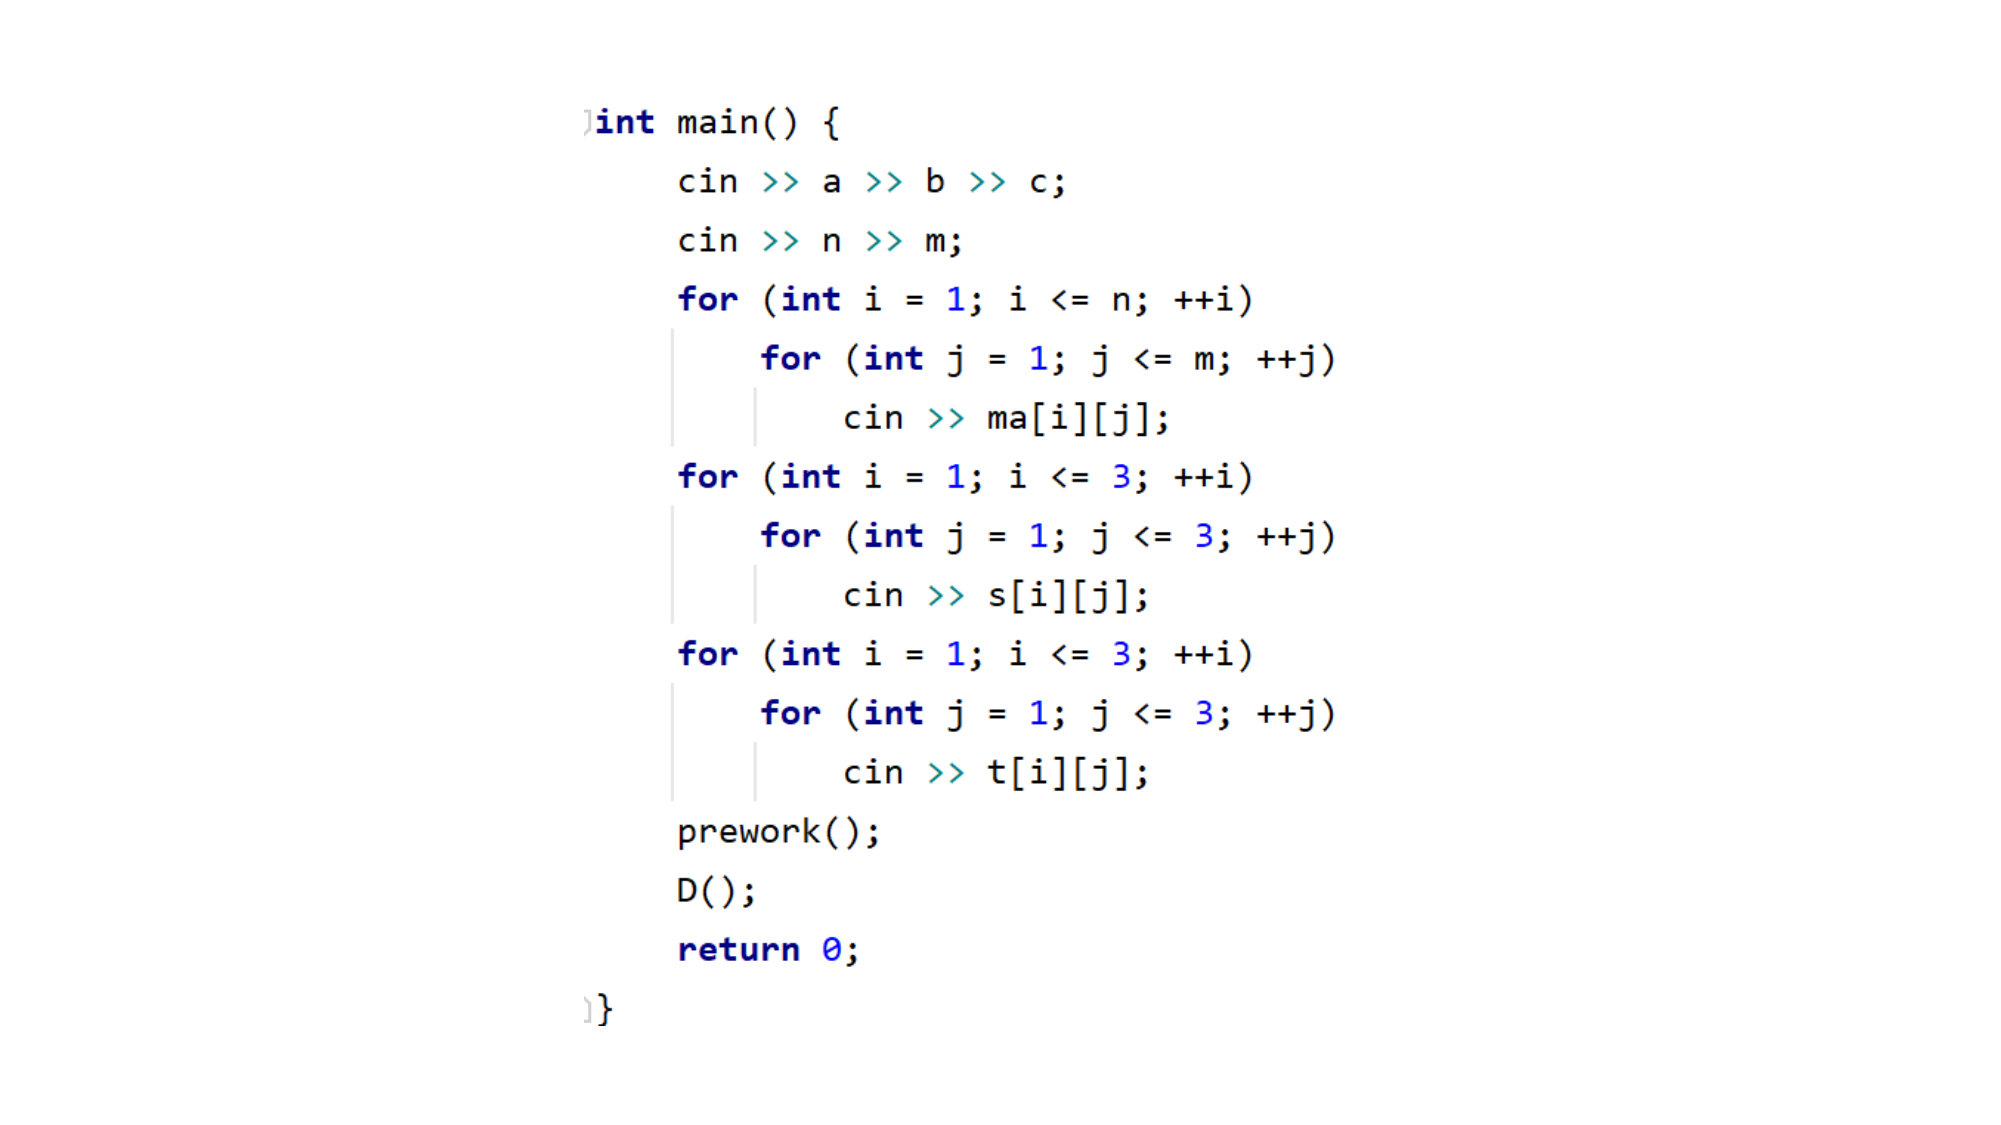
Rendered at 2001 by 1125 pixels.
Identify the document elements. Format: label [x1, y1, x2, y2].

list [584, 99, 1401, 1026]
